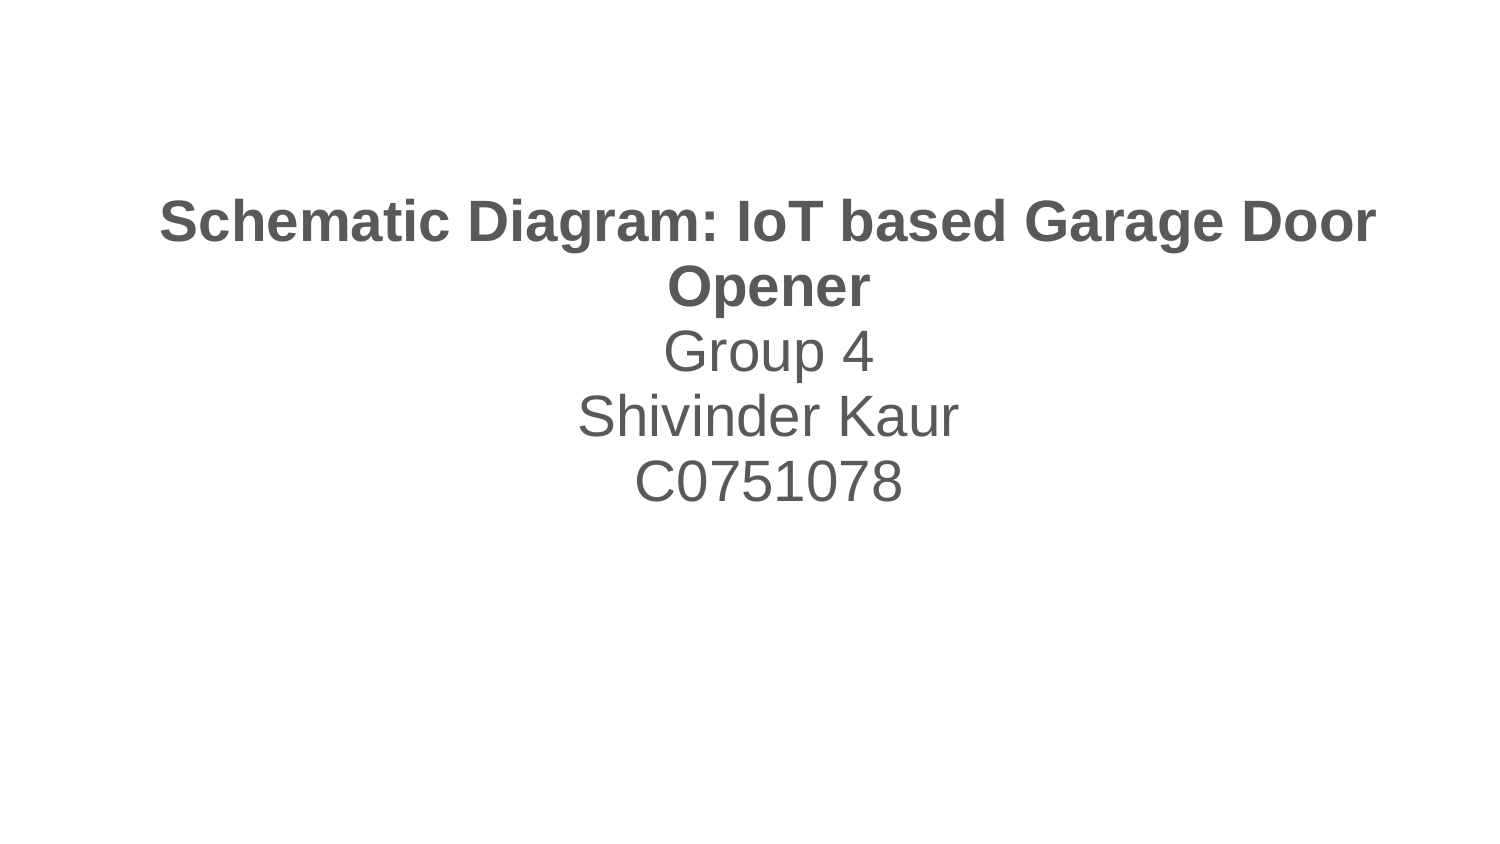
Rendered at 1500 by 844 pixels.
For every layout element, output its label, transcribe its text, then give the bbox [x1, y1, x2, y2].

subtitle Schematic Diagram: IoT based Garage Door Opener Group 4 Shivinder Kaur C0751078 [66, 173, 1472, 595]
